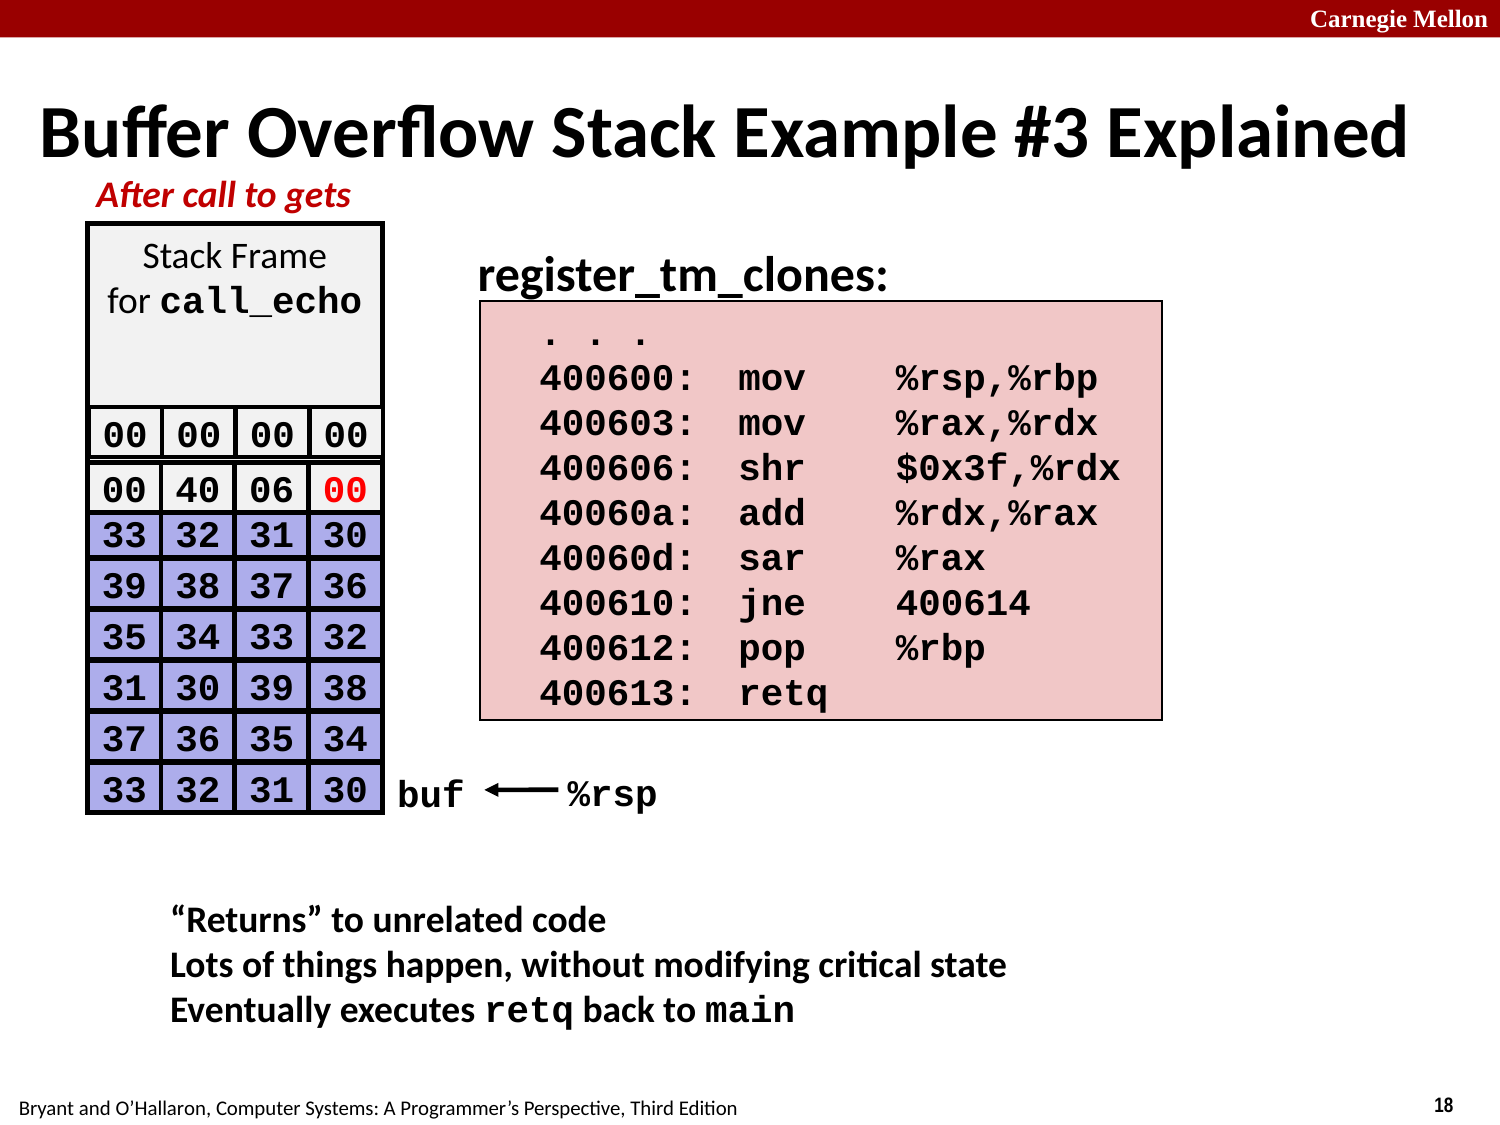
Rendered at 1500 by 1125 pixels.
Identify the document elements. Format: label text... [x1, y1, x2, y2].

text_box “Returns” to unrelated code Lots of things happen, without modifying critical state Eventually executes retq back to main [155, 887, 1024, 1038]
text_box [87, 406, 384, 458]
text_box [87, 616, 383, 660]
text_box [484, 783, 552, 797]
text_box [87, 769, 383, 813]
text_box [87, 564, 383, 609]
title Buffer Overflow Stack Example #3 Explained [24, 80, 1463, 176]
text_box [87, 462, 383, 513]
text_box . . . 400600: mov %rsp,%rbp 400603: mov %rax,%rdx 400606: shr $0x3f,%rdx 40060a: add %rdx,%rax 40060d: sar %rax 400610: jne 400614 400612: pop %rbp 400613: retq [479, 300, 1163, 721]
text_box %rsp [552, 761, 673, 822]
text_box register_tm_clones: [462, 233, 905, 309]
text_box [87, 667, 383, 711]
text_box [87, 520, 383, 558]
text_box After call to gets [81, 162, 367, 223]
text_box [87, 717, 383, 762]
text_box buf [382, 762, 480, 823]
text_box Stack Frame for call_echo [87, 223, 383, 405]
